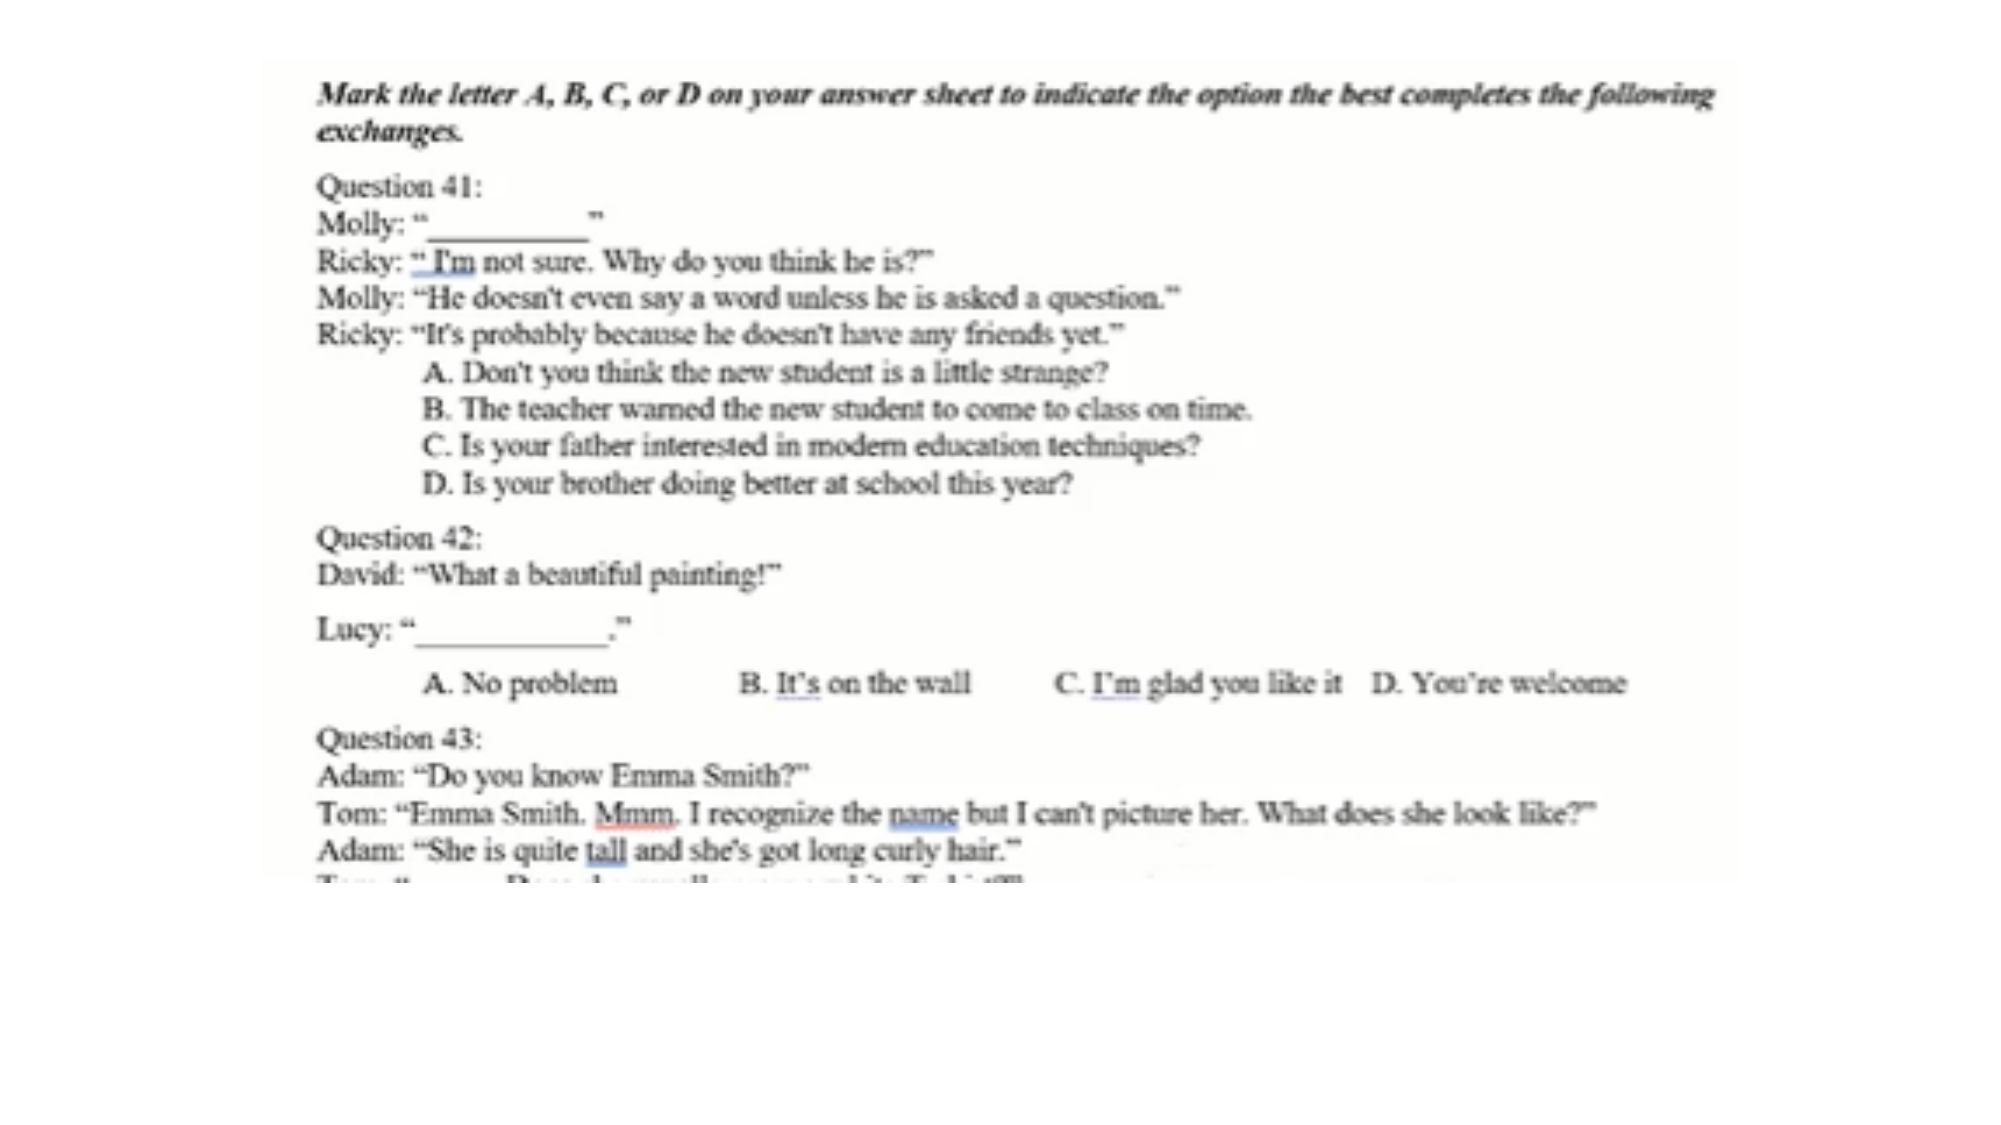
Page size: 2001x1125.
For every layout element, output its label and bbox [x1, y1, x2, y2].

picture [262, 59, 1738, 883]
